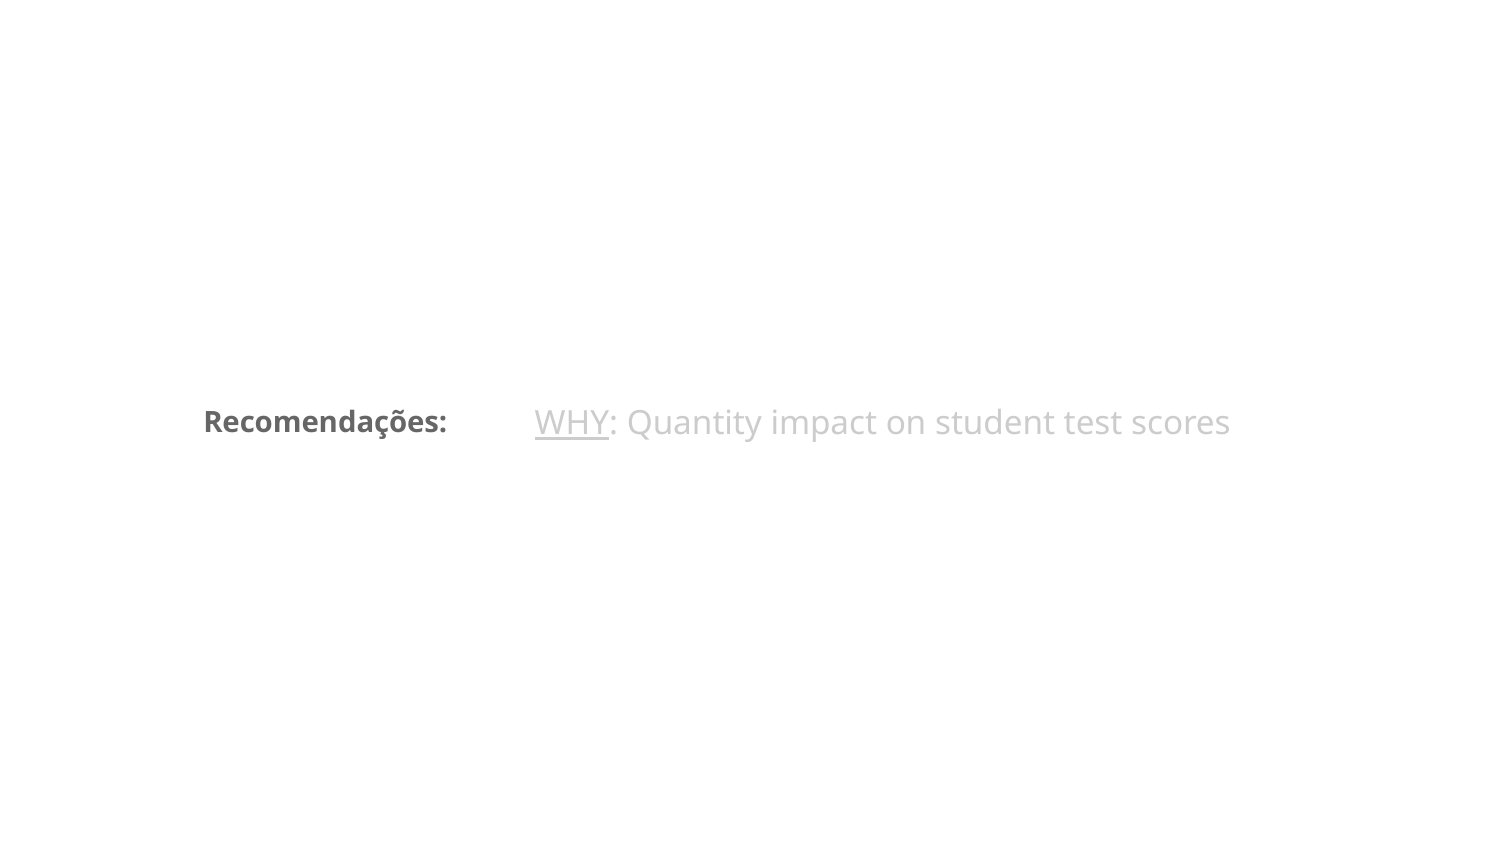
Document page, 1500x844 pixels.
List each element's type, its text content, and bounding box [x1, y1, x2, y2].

title Recomendações: [170, 386, 463, 458]
text_box WHY: Quantity impact on student test scores [519, 386, 1390, 457]
